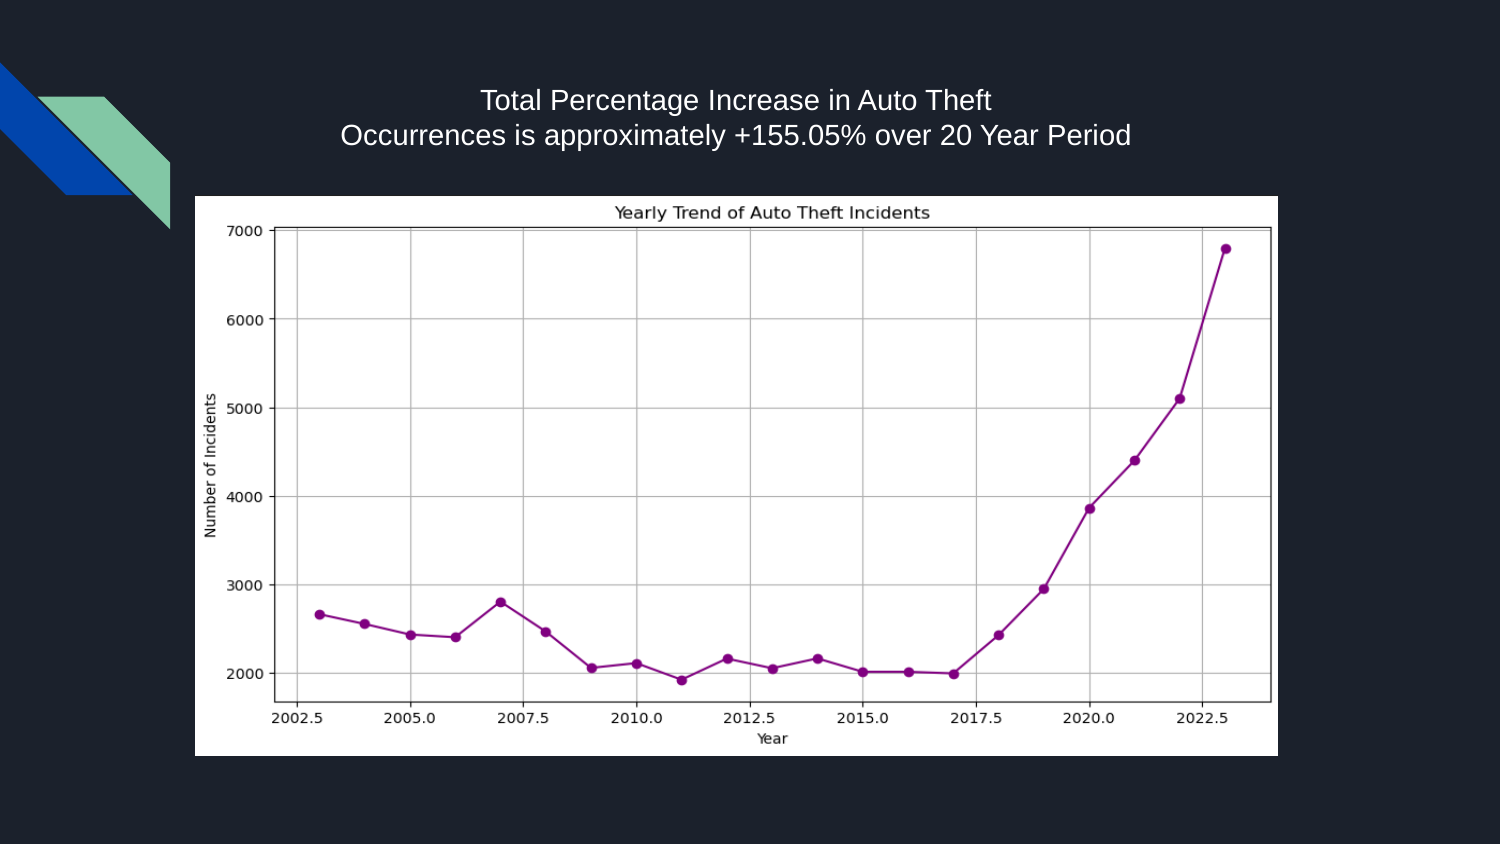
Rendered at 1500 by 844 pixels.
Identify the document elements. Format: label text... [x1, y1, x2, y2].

text_box Total Percentage Increase in Auto Theft Occurrences is approximately +155.05% over 20 Year Period [297, 73, 1176, 193]
picture [195, 194, 1278, 757]
